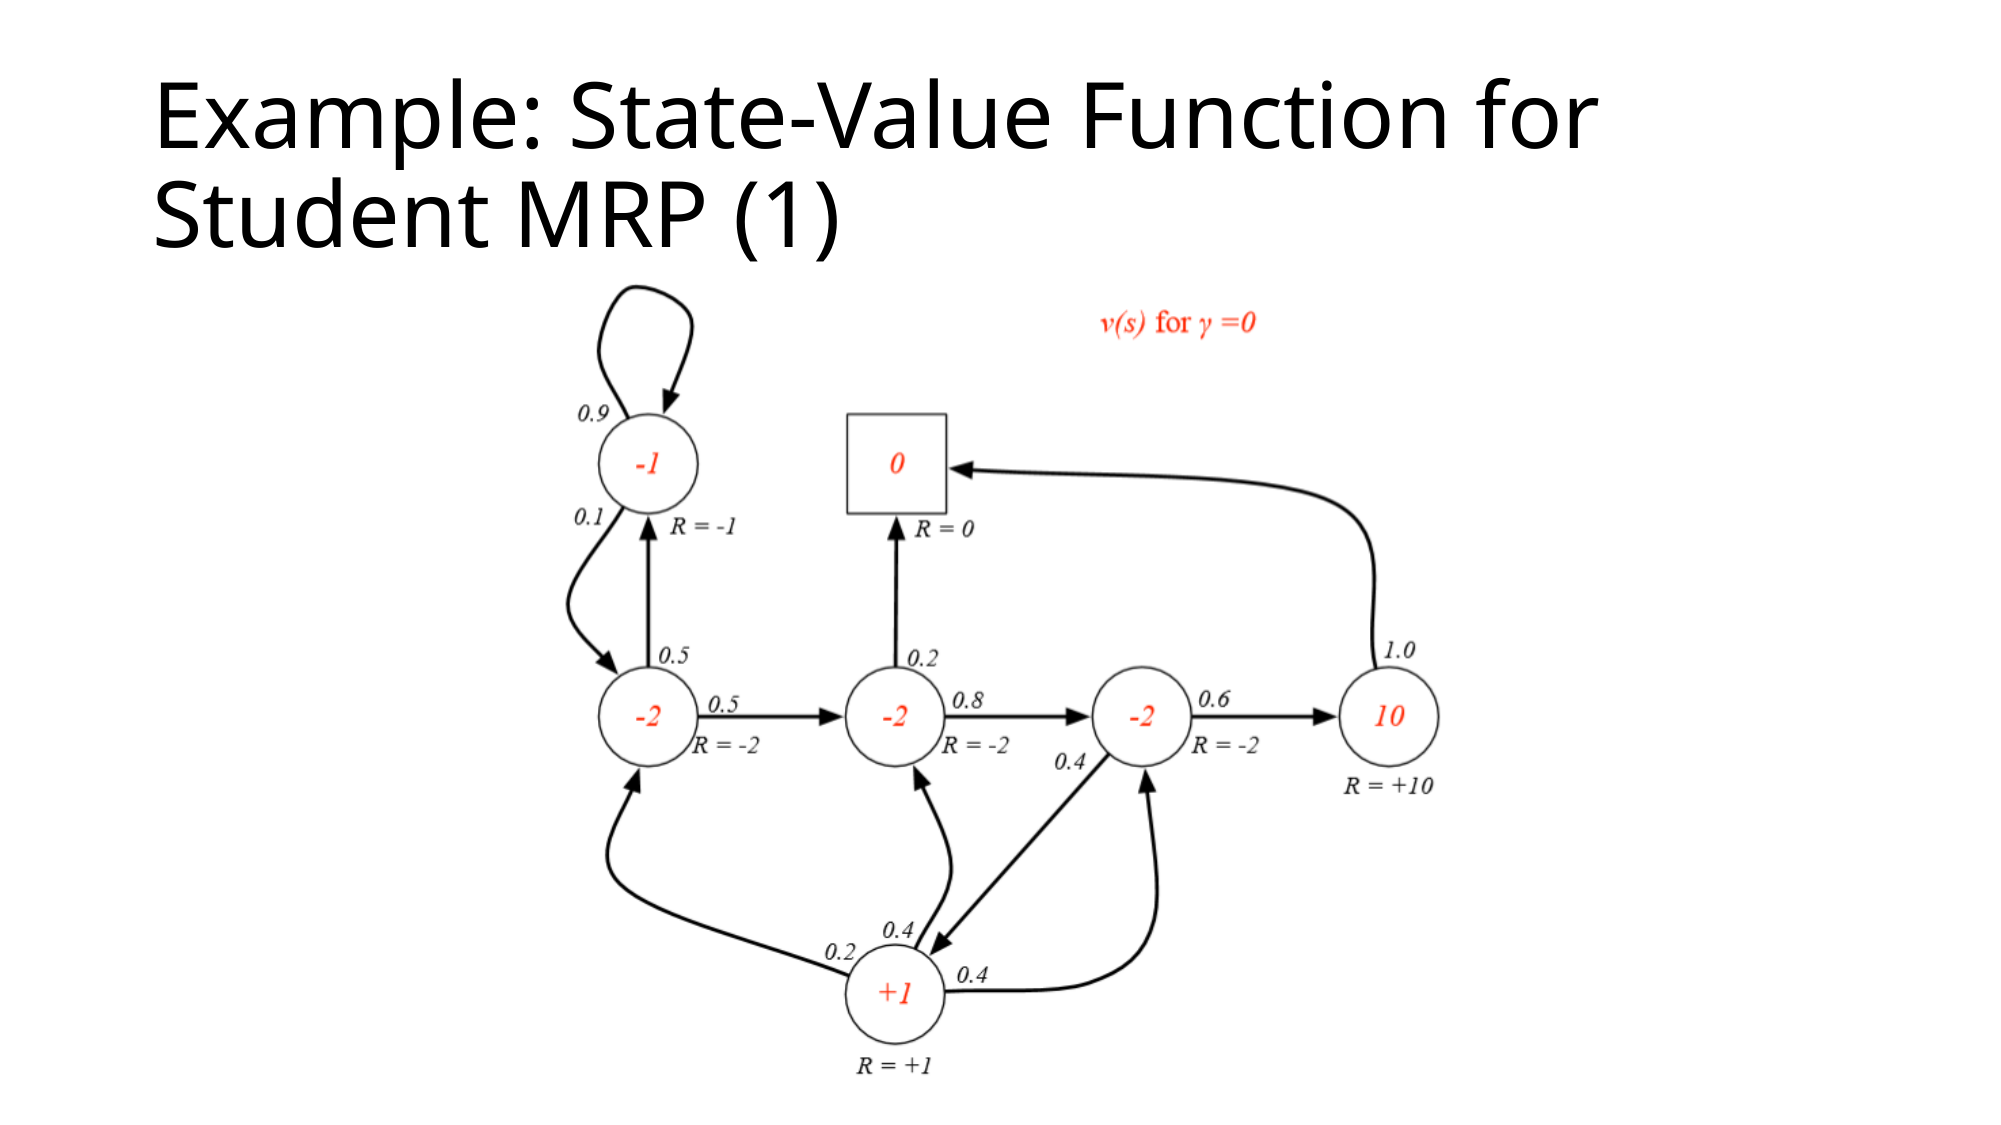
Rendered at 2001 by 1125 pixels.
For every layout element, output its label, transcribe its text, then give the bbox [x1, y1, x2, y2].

title Example: State-Value Function for Student MRP (1) [137, 59, 1863, 278]
picture [554, 277, 1445, 1082]
